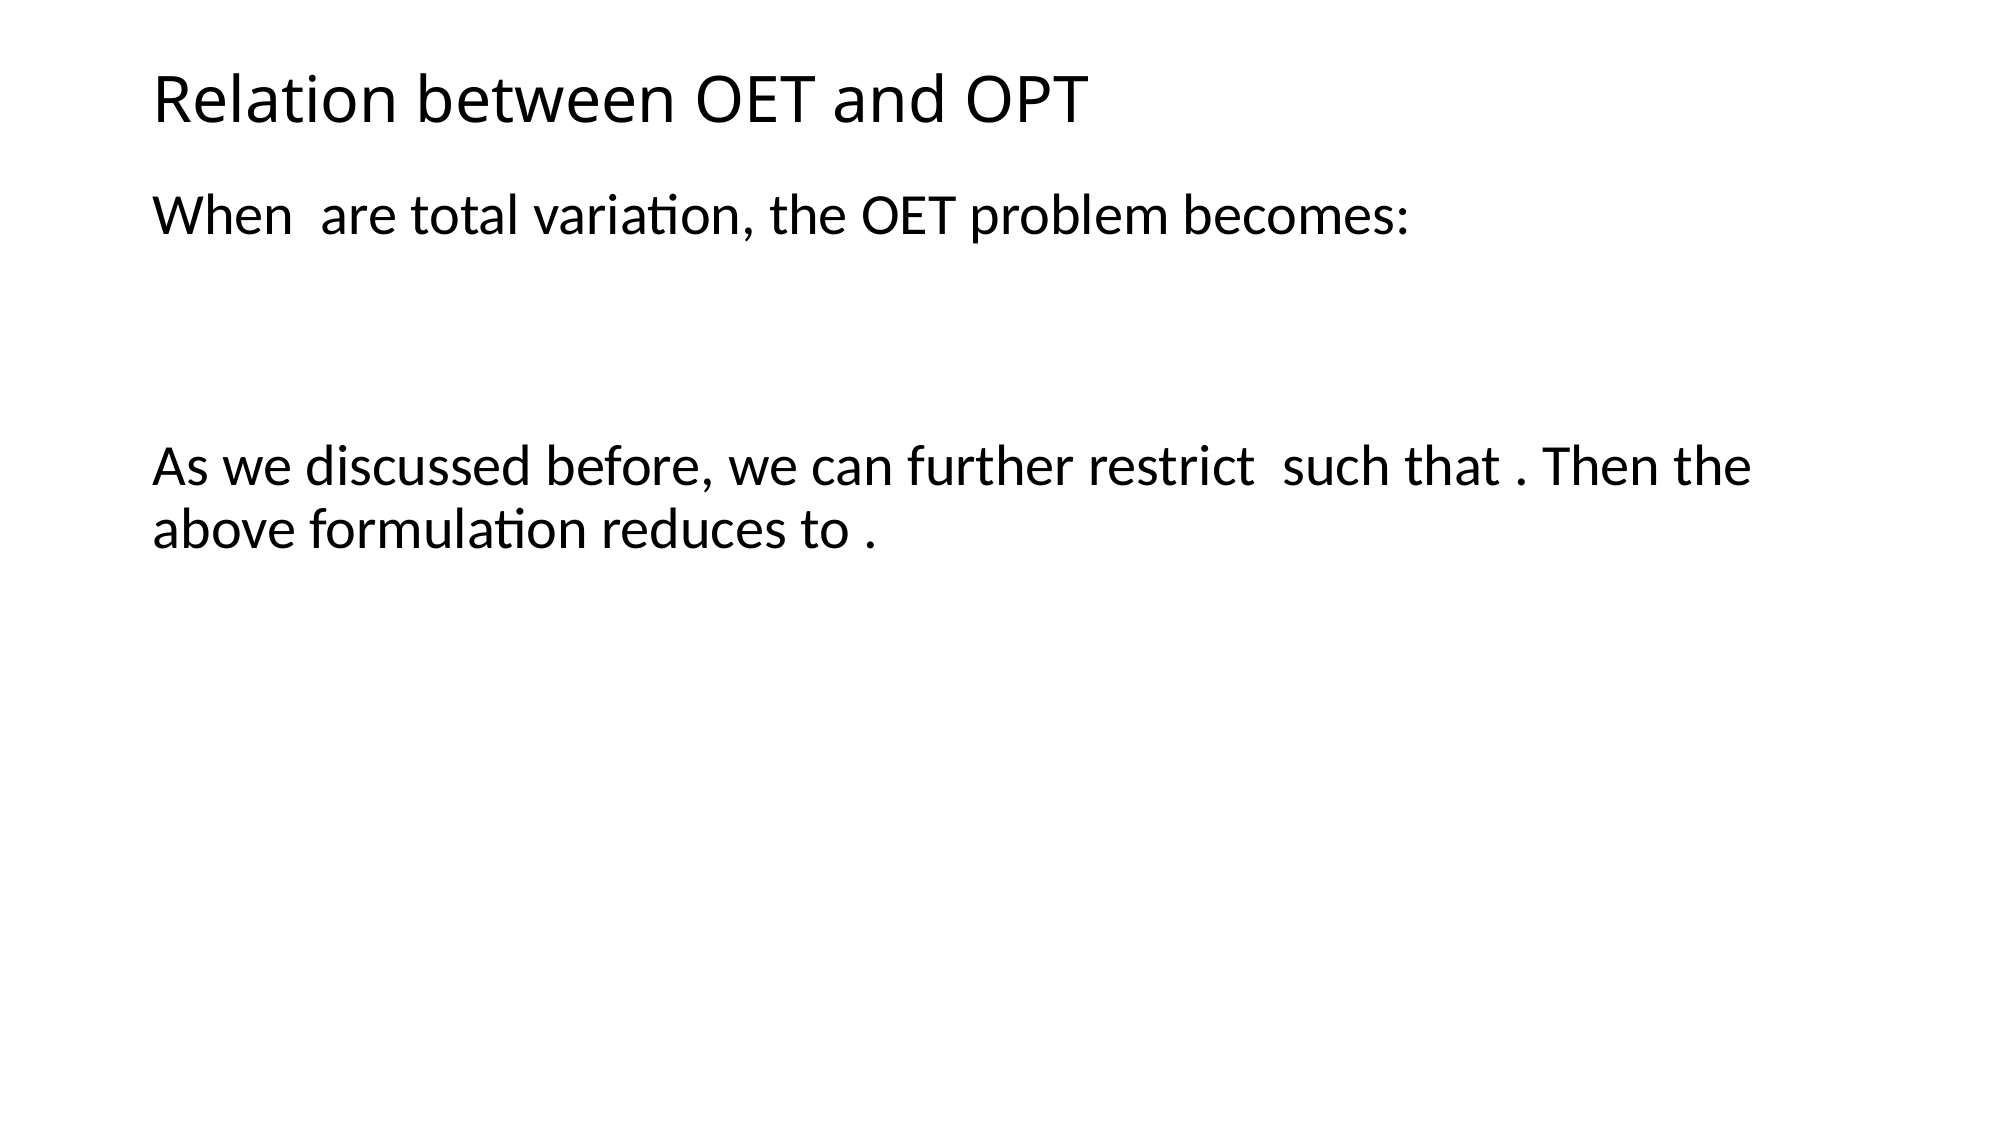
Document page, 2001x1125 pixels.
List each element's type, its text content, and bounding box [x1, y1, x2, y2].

title Relation between OET and OPT [137, 59, 1783, 145]
